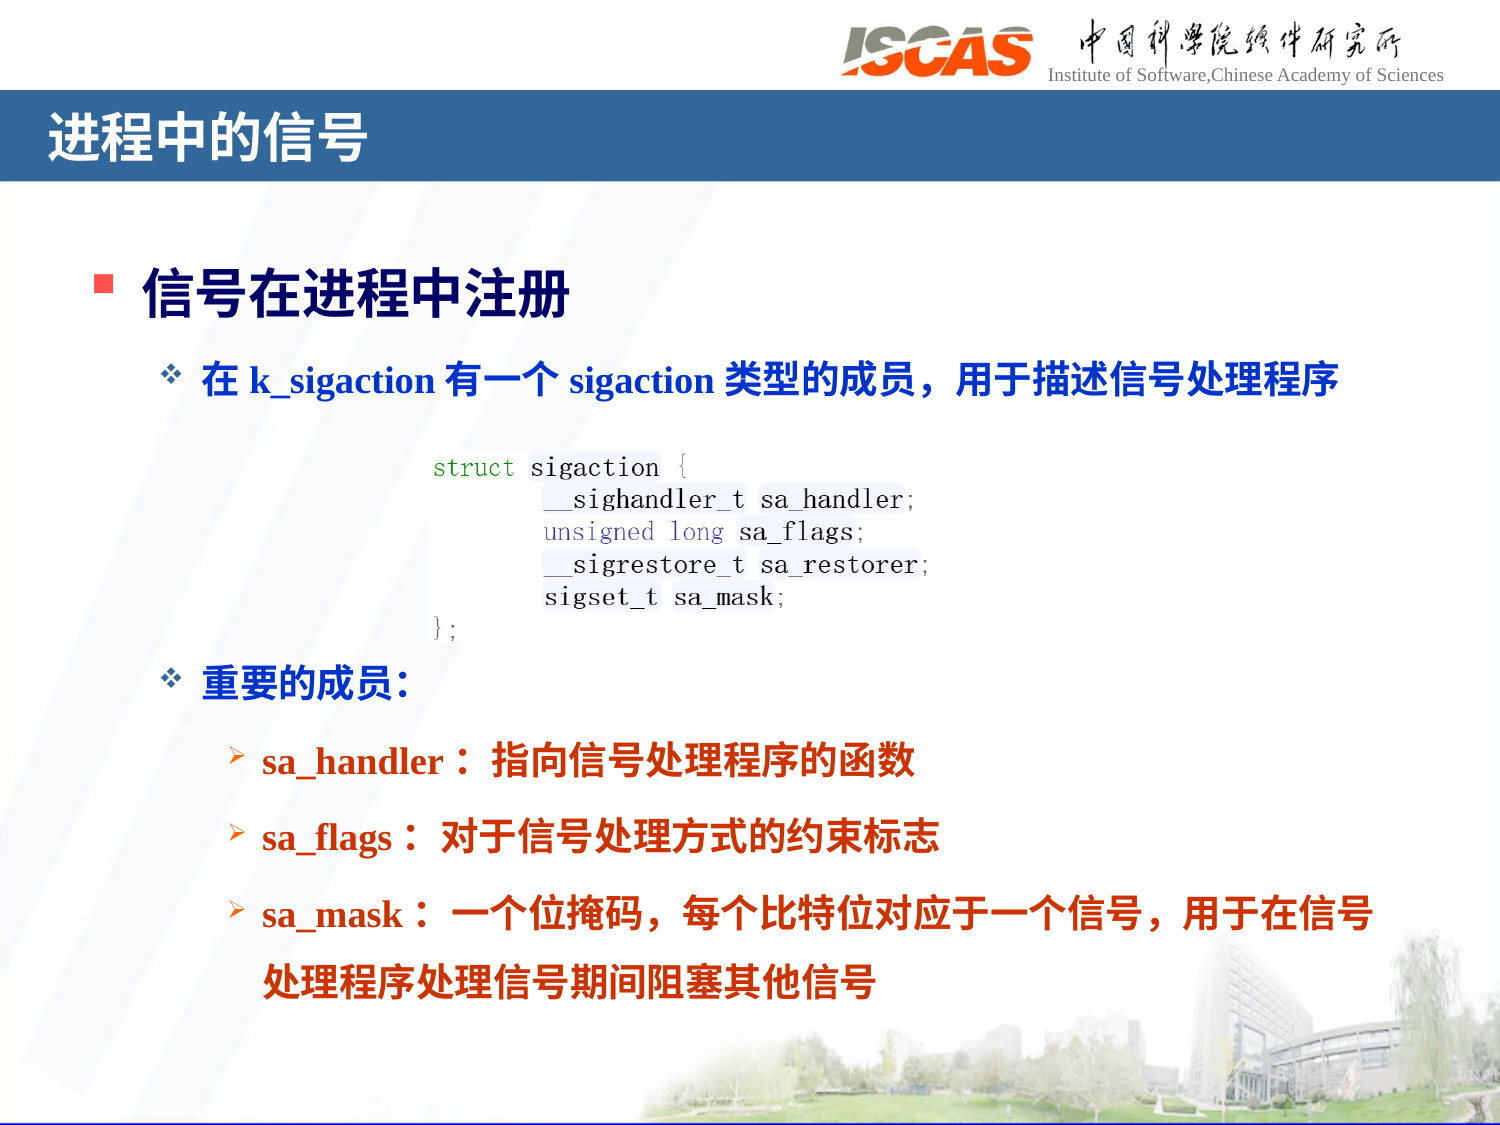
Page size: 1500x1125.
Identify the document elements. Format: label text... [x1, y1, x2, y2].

picture [0, 182, 1500, 1125]
picture [837, 18, 1045, 87]
list 信号在进程中注册 在k_sigaction有一个sigaction类型的成员，用于描述信号处理程序 重要的成员： sa_handler：指向信号处理程序的函数 sa_flags：对于信号处理方式的约束标志 sa_mask：一个位掩码，每个比特位对应于一个信号，用于在信号处理程序处理信号期间阻塞其他信号 [73, 219, 1427, 1024]
picture [1077, 15, 1402, 71]
title 进程中的信号 [0, 89, 1500, 182]
